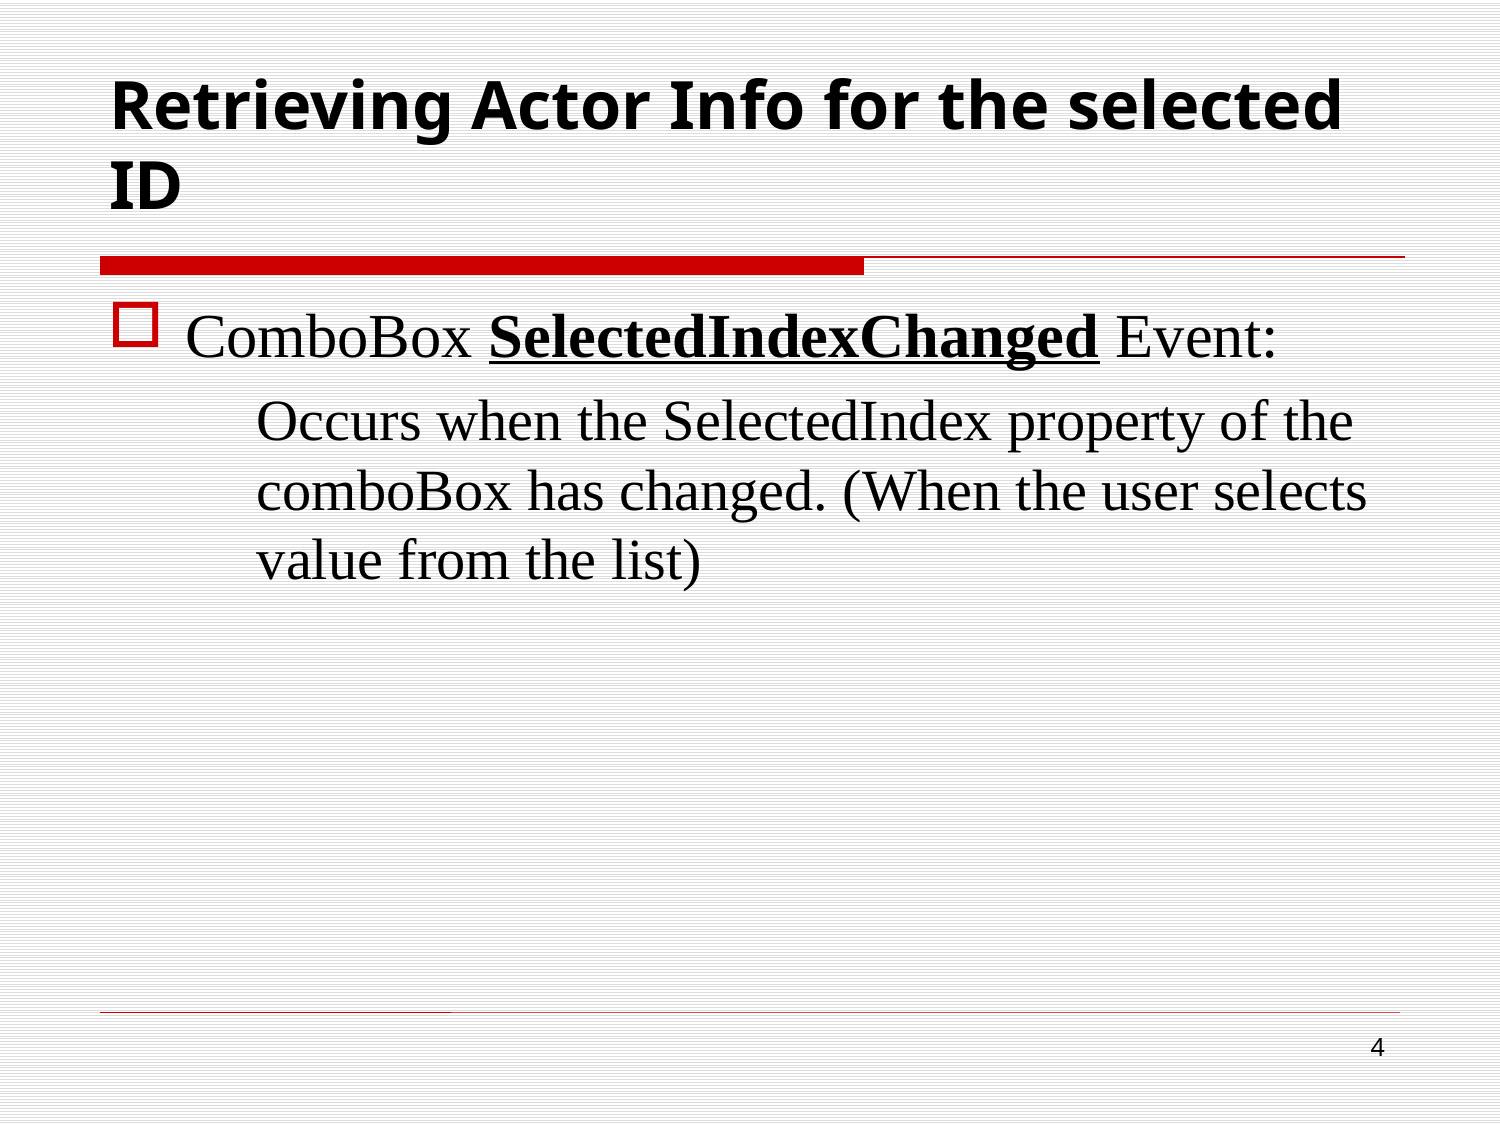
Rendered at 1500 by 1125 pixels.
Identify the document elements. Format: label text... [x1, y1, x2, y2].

list ComboBox SelectedIndexChanged Event: Occurs when the SelectedIndex property of the comboBox has changed. (When the user selects value from the list) [92, 287, 1406, 988]
title Retrieving Actor Info for the selected ID [93, 30, 1407, 231]
slide_number 4 [1074, 1024, 1401, 1103]
